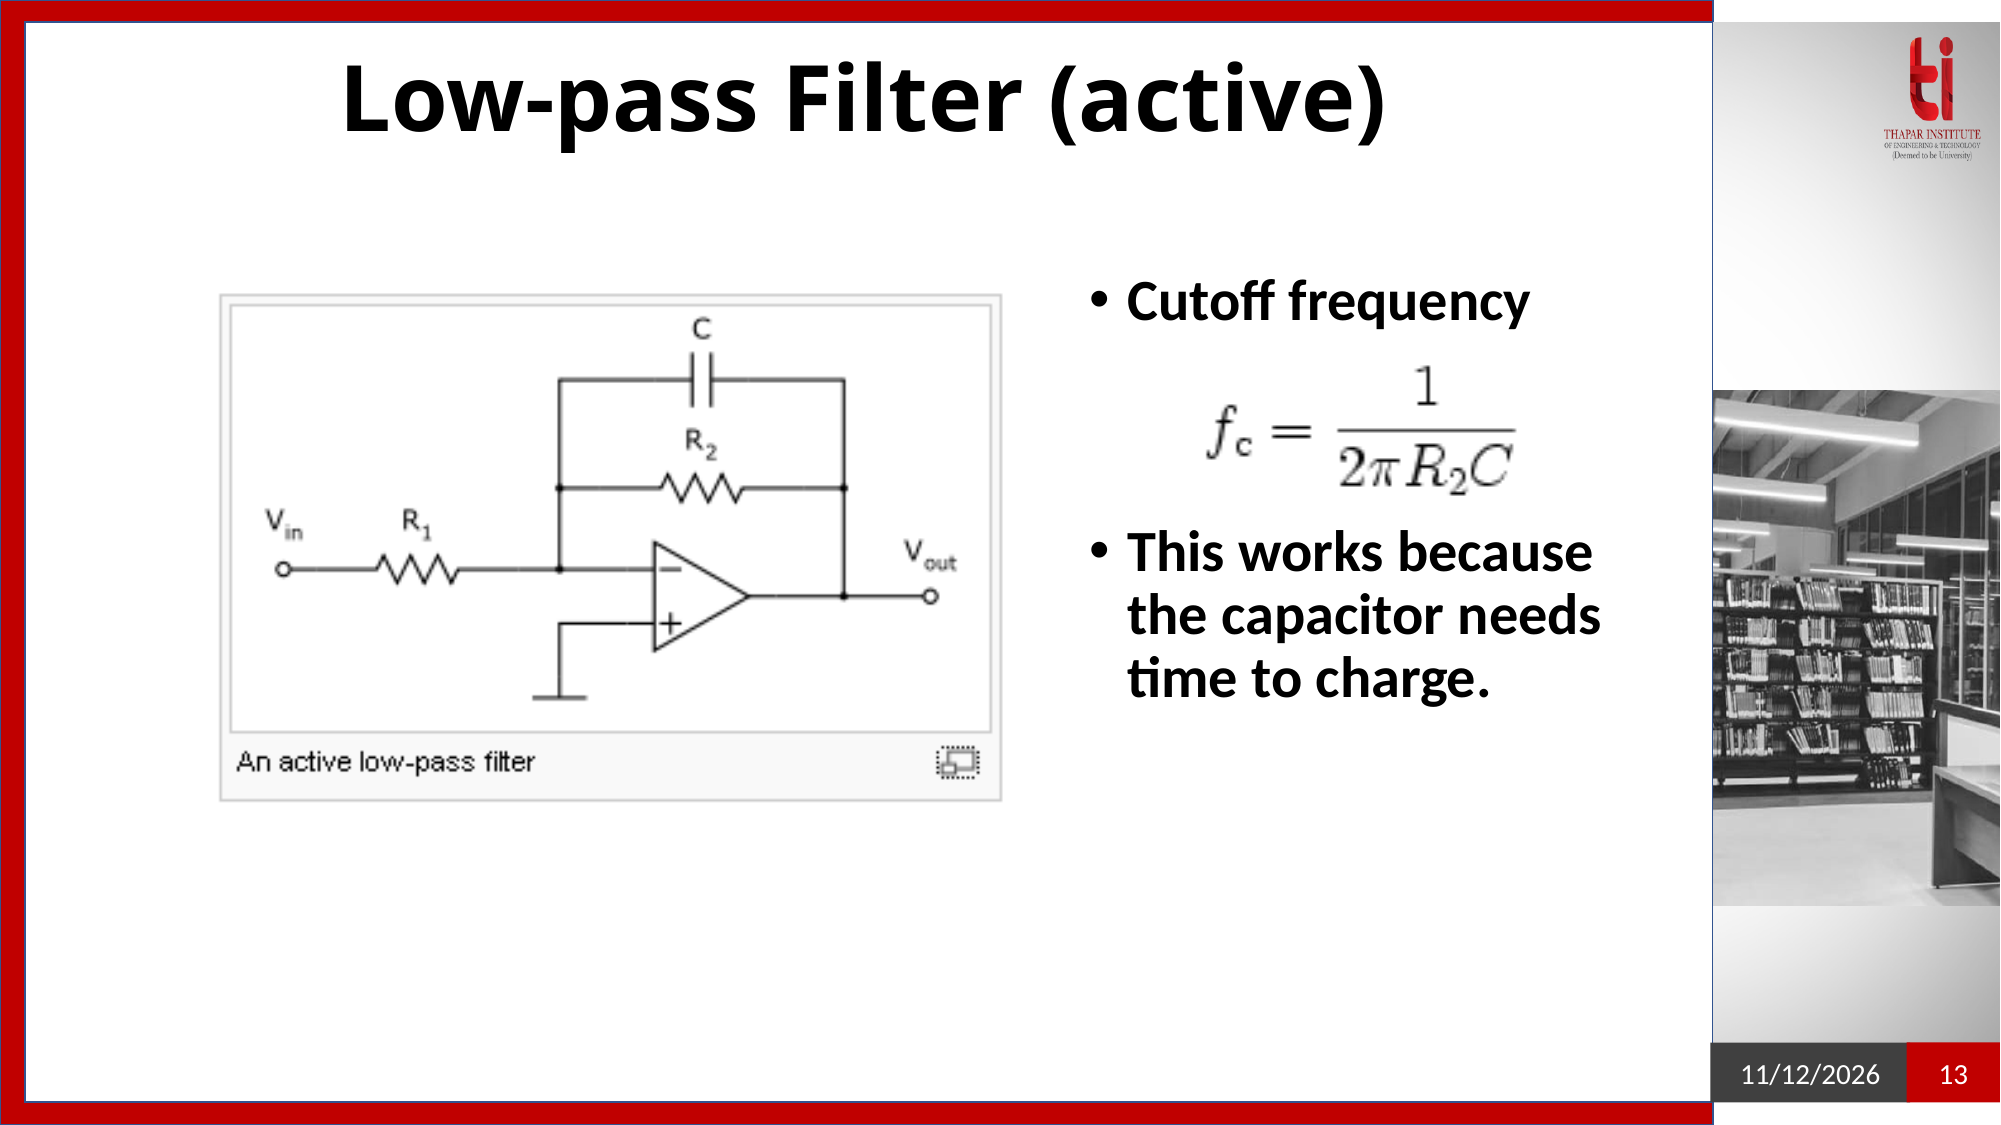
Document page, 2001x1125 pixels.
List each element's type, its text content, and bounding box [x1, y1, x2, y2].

picture [1187, 349, 1600, 508]
picture [210, 287, 1013, 810]
list Cutoff frequency This works because the capacitor needs time to charge. [1074, 262, 1675, 1005]
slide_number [1710, 1042, 1906, 1103]
picture [1713, 22, 2000, 1042]
title Low-pass Filter (active) [324, 45, 1675, 233]
slide_number 13 [1906, 1042, 2000, 1103]
